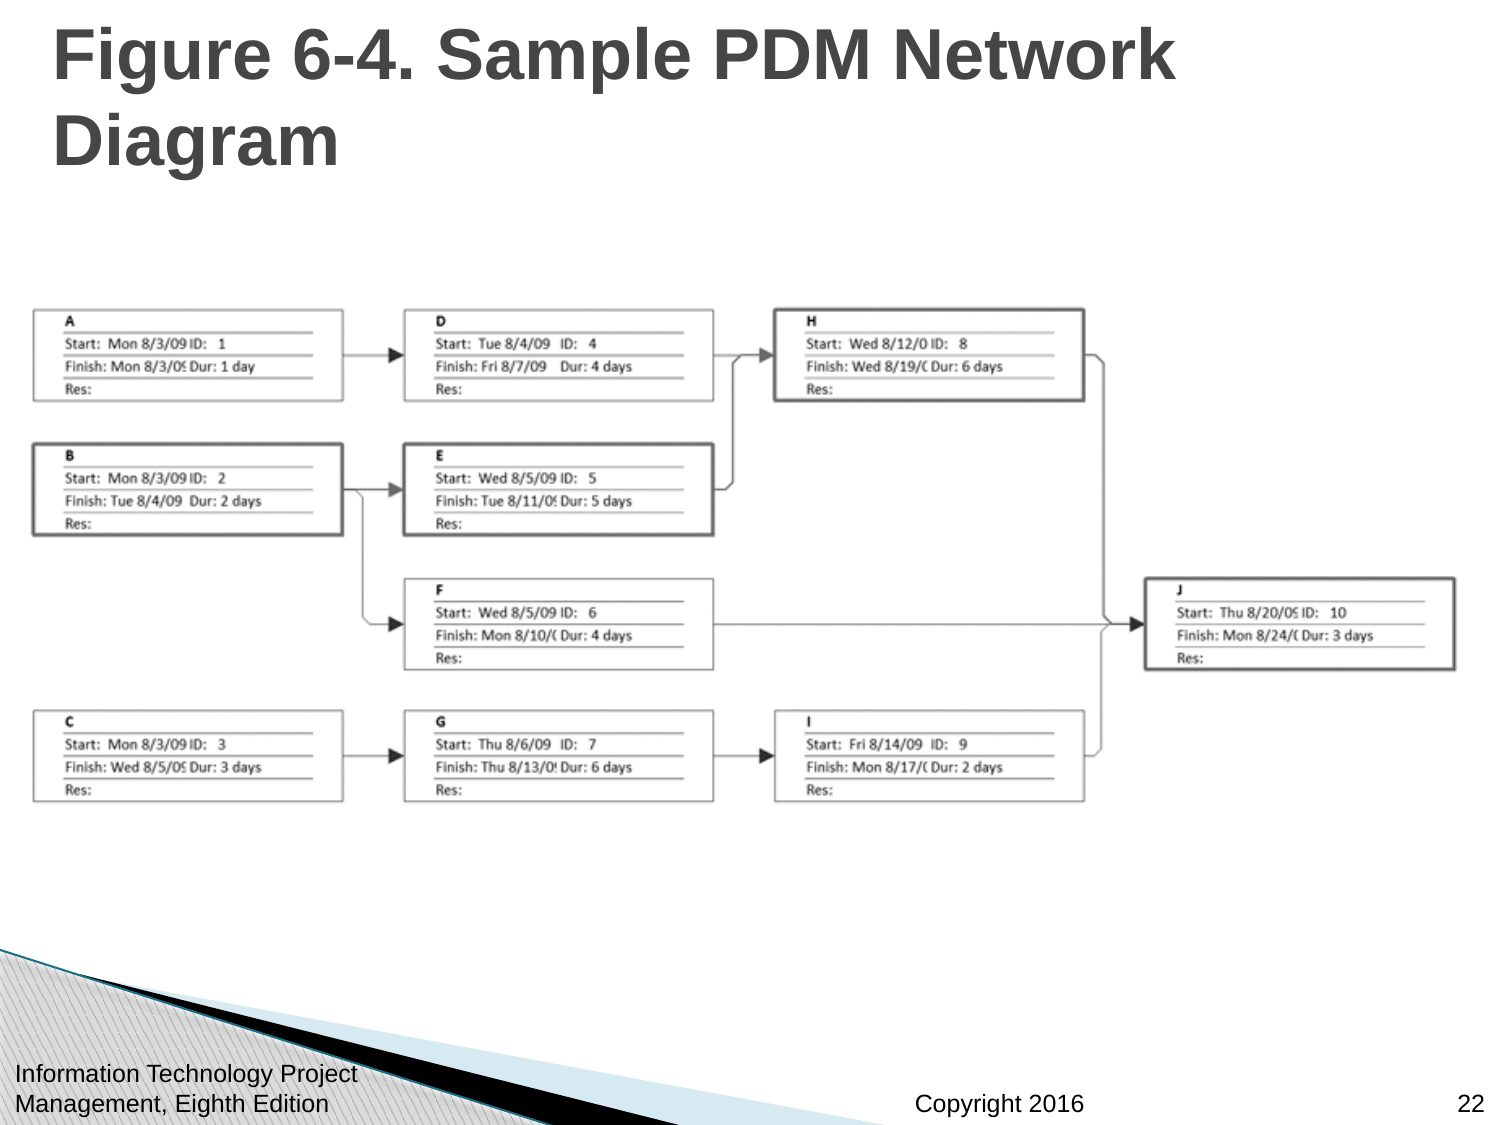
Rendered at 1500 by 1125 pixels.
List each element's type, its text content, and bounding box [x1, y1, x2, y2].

slide_number 22 [1408, 1065, 1500, 1125]
title Figure 6-4. Sample PDM Network Diagram [37, 0, 1463, 188]
picture [20, 299, 1480, 826]
